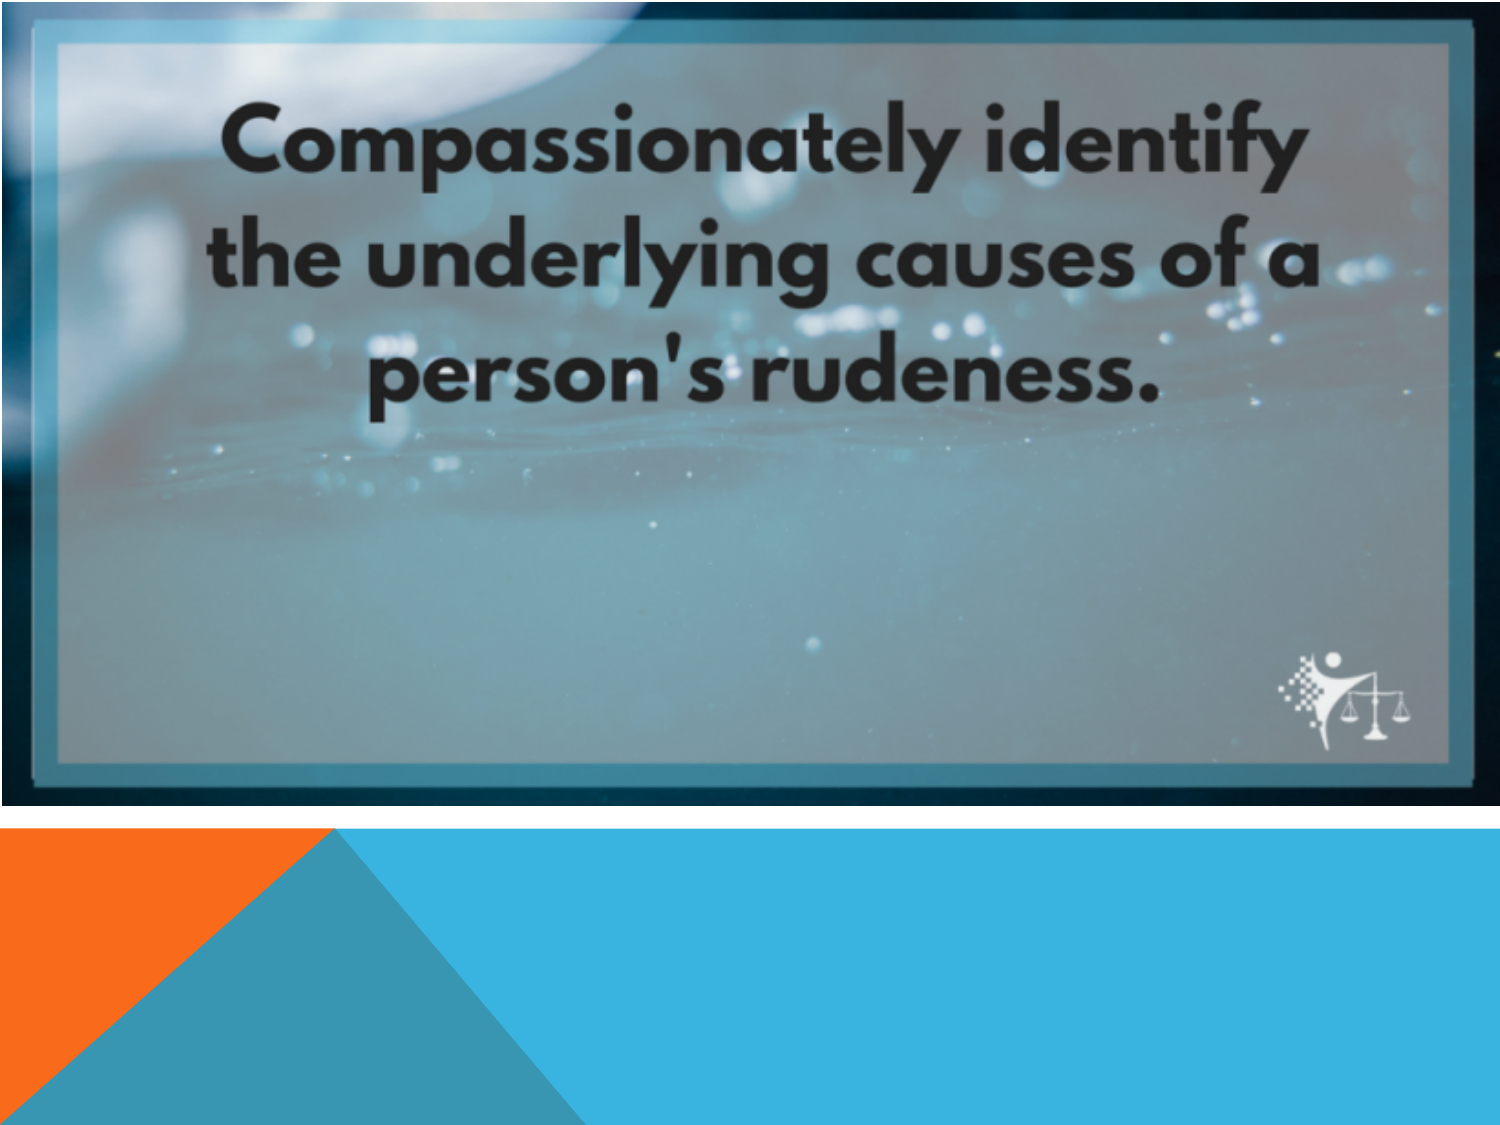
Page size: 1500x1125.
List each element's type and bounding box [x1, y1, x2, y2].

picture [2, 2, 1500, 807]
